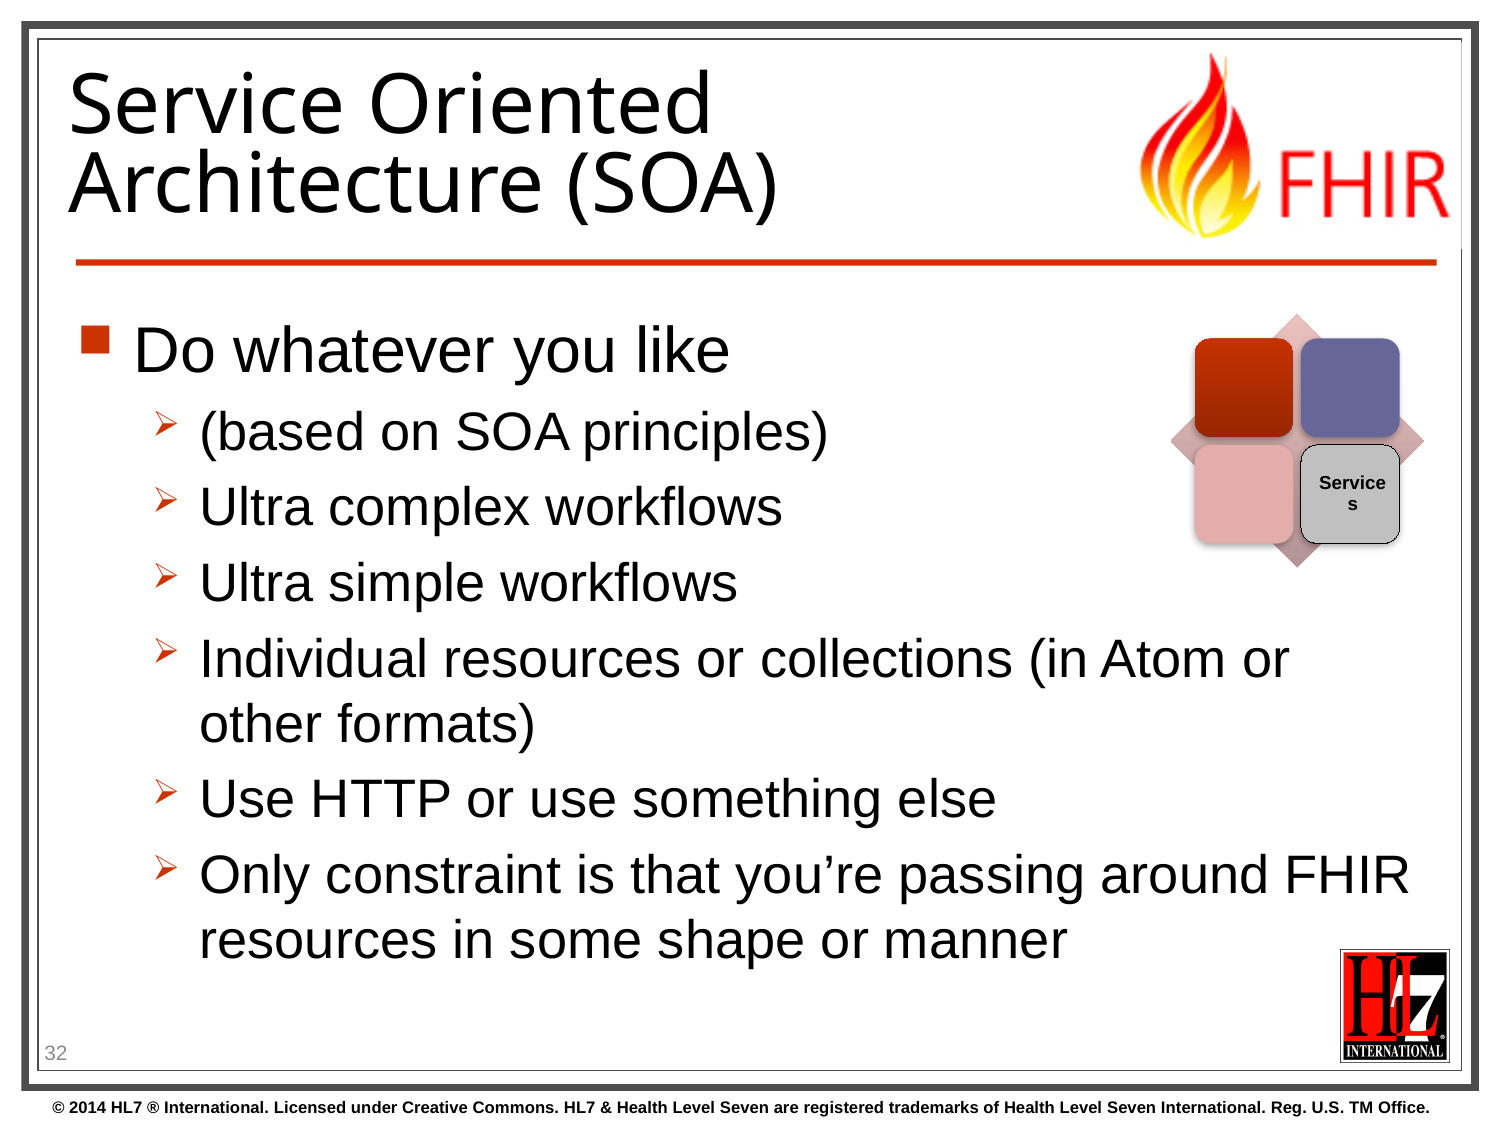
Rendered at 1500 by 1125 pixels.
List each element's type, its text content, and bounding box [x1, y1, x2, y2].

list Do whatever you like (based on SOA principles) Ultra complex workflows Ultra simple workflows Individual resources or collections (in Atom or other formats) Use HTTP or use something else Only constraint is that you’re passing around FHIR resources in some shape or manner [62, 299, 1438, 1035]
picture [1340, 949, 1450, 1063]
slide_number 32 [29, 1034, 148, 1071]
title Service Oriented Architecture (SOA) [53, 54, 1128, 244]
picture [1128, 42, 1462, 249]
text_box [1151, 314, 1444, 568]
